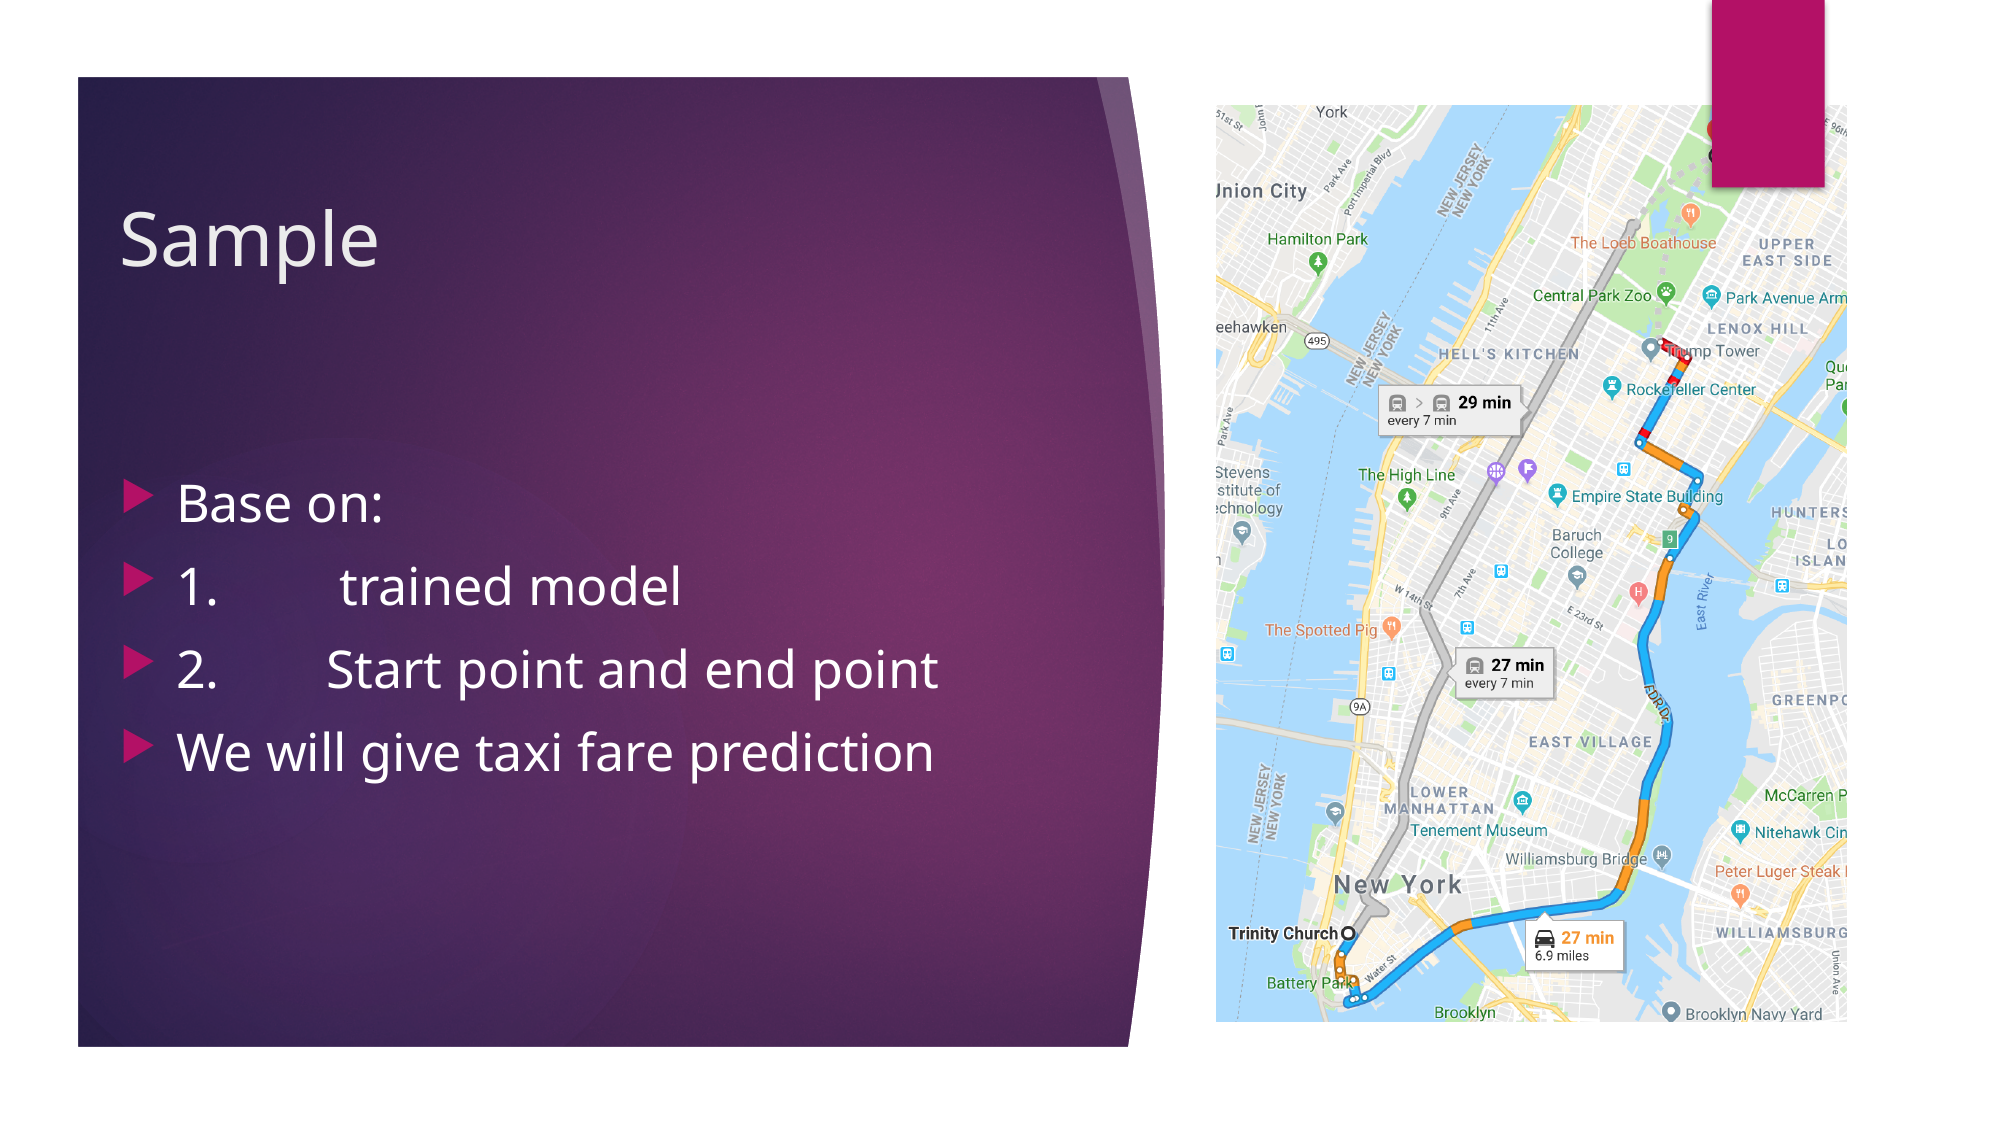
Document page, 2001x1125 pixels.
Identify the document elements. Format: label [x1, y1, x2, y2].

picture [1216, 105, 1848, 1023]
text_box [0, 0, 2000, 1125]
